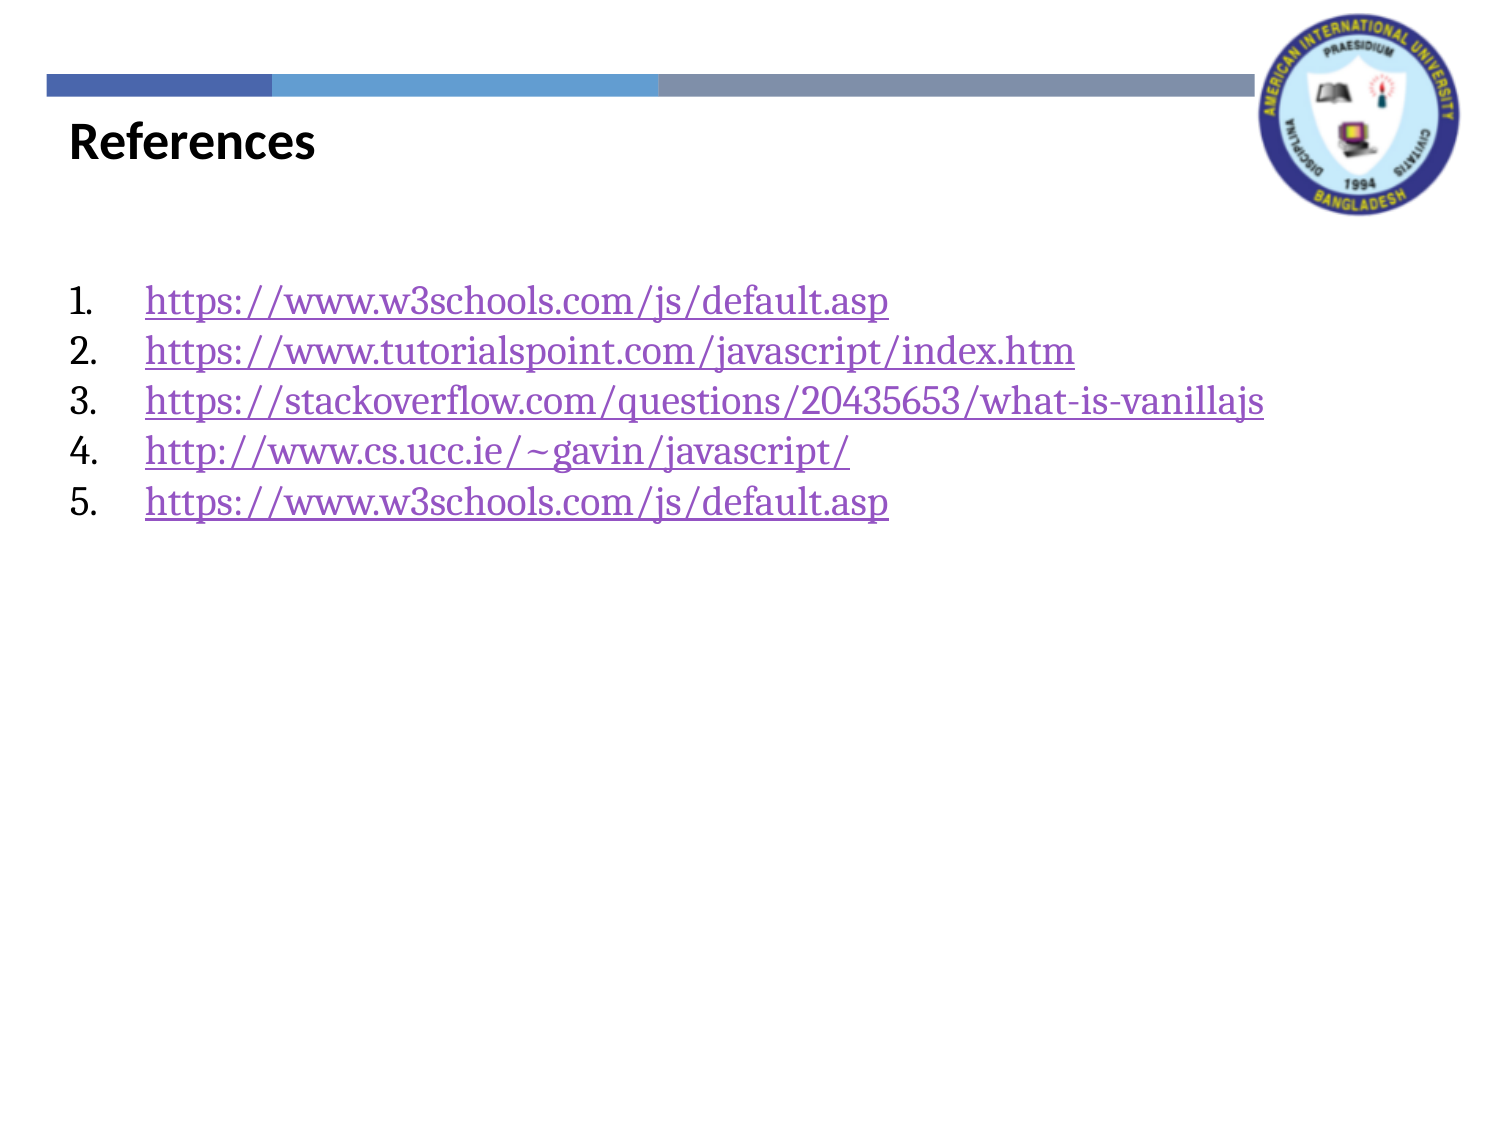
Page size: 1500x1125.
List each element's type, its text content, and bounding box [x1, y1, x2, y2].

text_box References [54, 97, 586, 179]
picture [1254, 9, 1465, 221]
text_box https://www.w3schools.com/js/default.asp https://www.tutorialspoint.com/javascript/index.htm https://stackoverflow.com/questions/20435653/what-is-vanillajs http://www.cs.ucc.ie/~gavin/javascript/ https://www.w3schools.com/js/default.asp [54, 265, 1383, 631]
